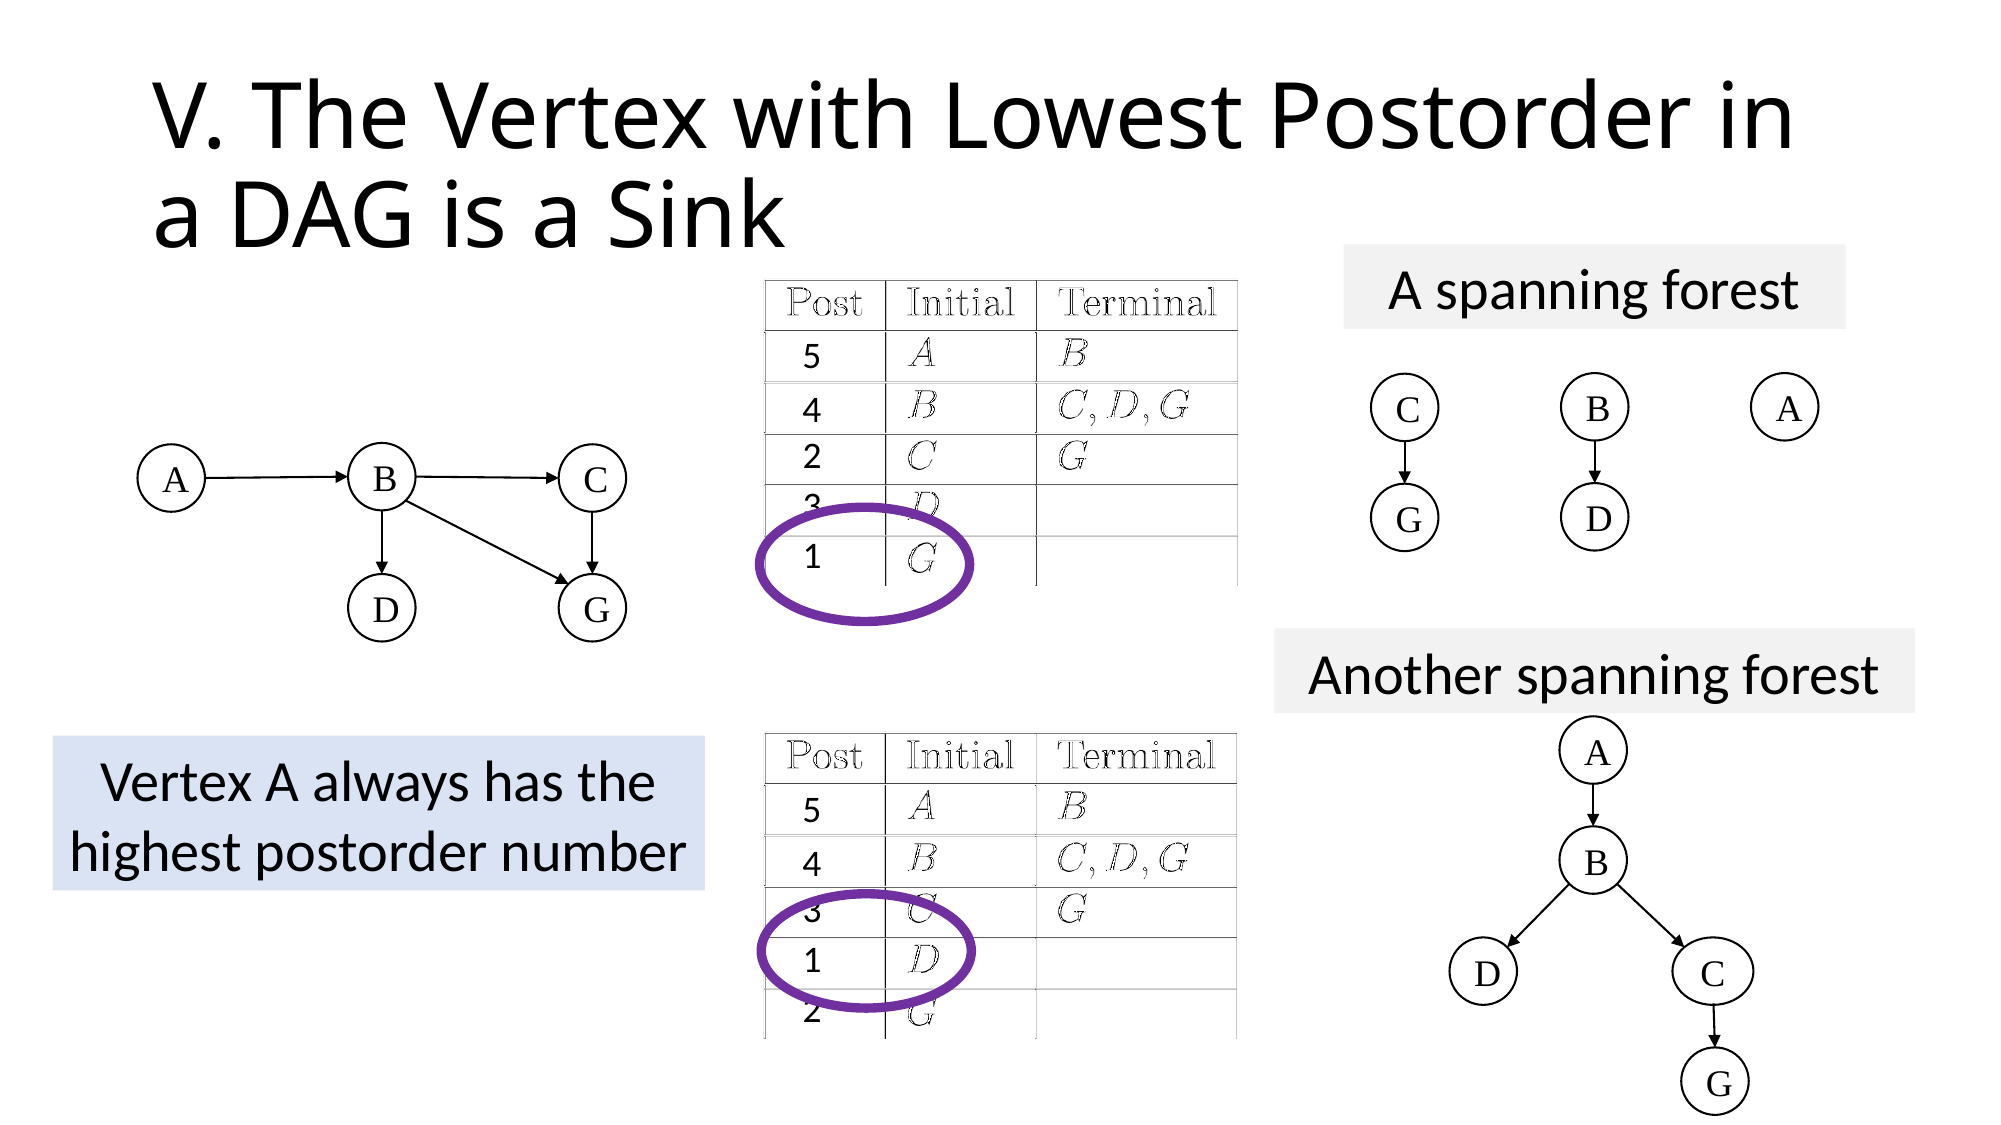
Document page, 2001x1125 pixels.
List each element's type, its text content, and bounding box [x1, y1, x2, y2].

text_box [766, 586, 964, 623]
text_box Vertex A always has the highest postorder number [52, 735, 705, 891]
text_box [1449, 716, 1754, 1115]
text_box G [1369, 482, 1440, 553]
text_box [137, 442, 627, 642]
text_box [763, 278, 1238, 586]
text_box C [1369, 372, 1440, 443]
text_box A spanning forest [1343, 244, 1846, 329]
text_box [758, 547, 763, 582]
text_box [763, 731, 1237, 1039]
text_box Another spanning forest [1274, 628, 1916, 714]
title V. The Vertex with Lowest Postorder in a DAG is a Sink [137, 59, 1863, 278]
text_box D [1559, 482, 1630, 552]
text_box A [1749, 372, 1820, 442]
text_box B [1559, 372, 1630, 442]
